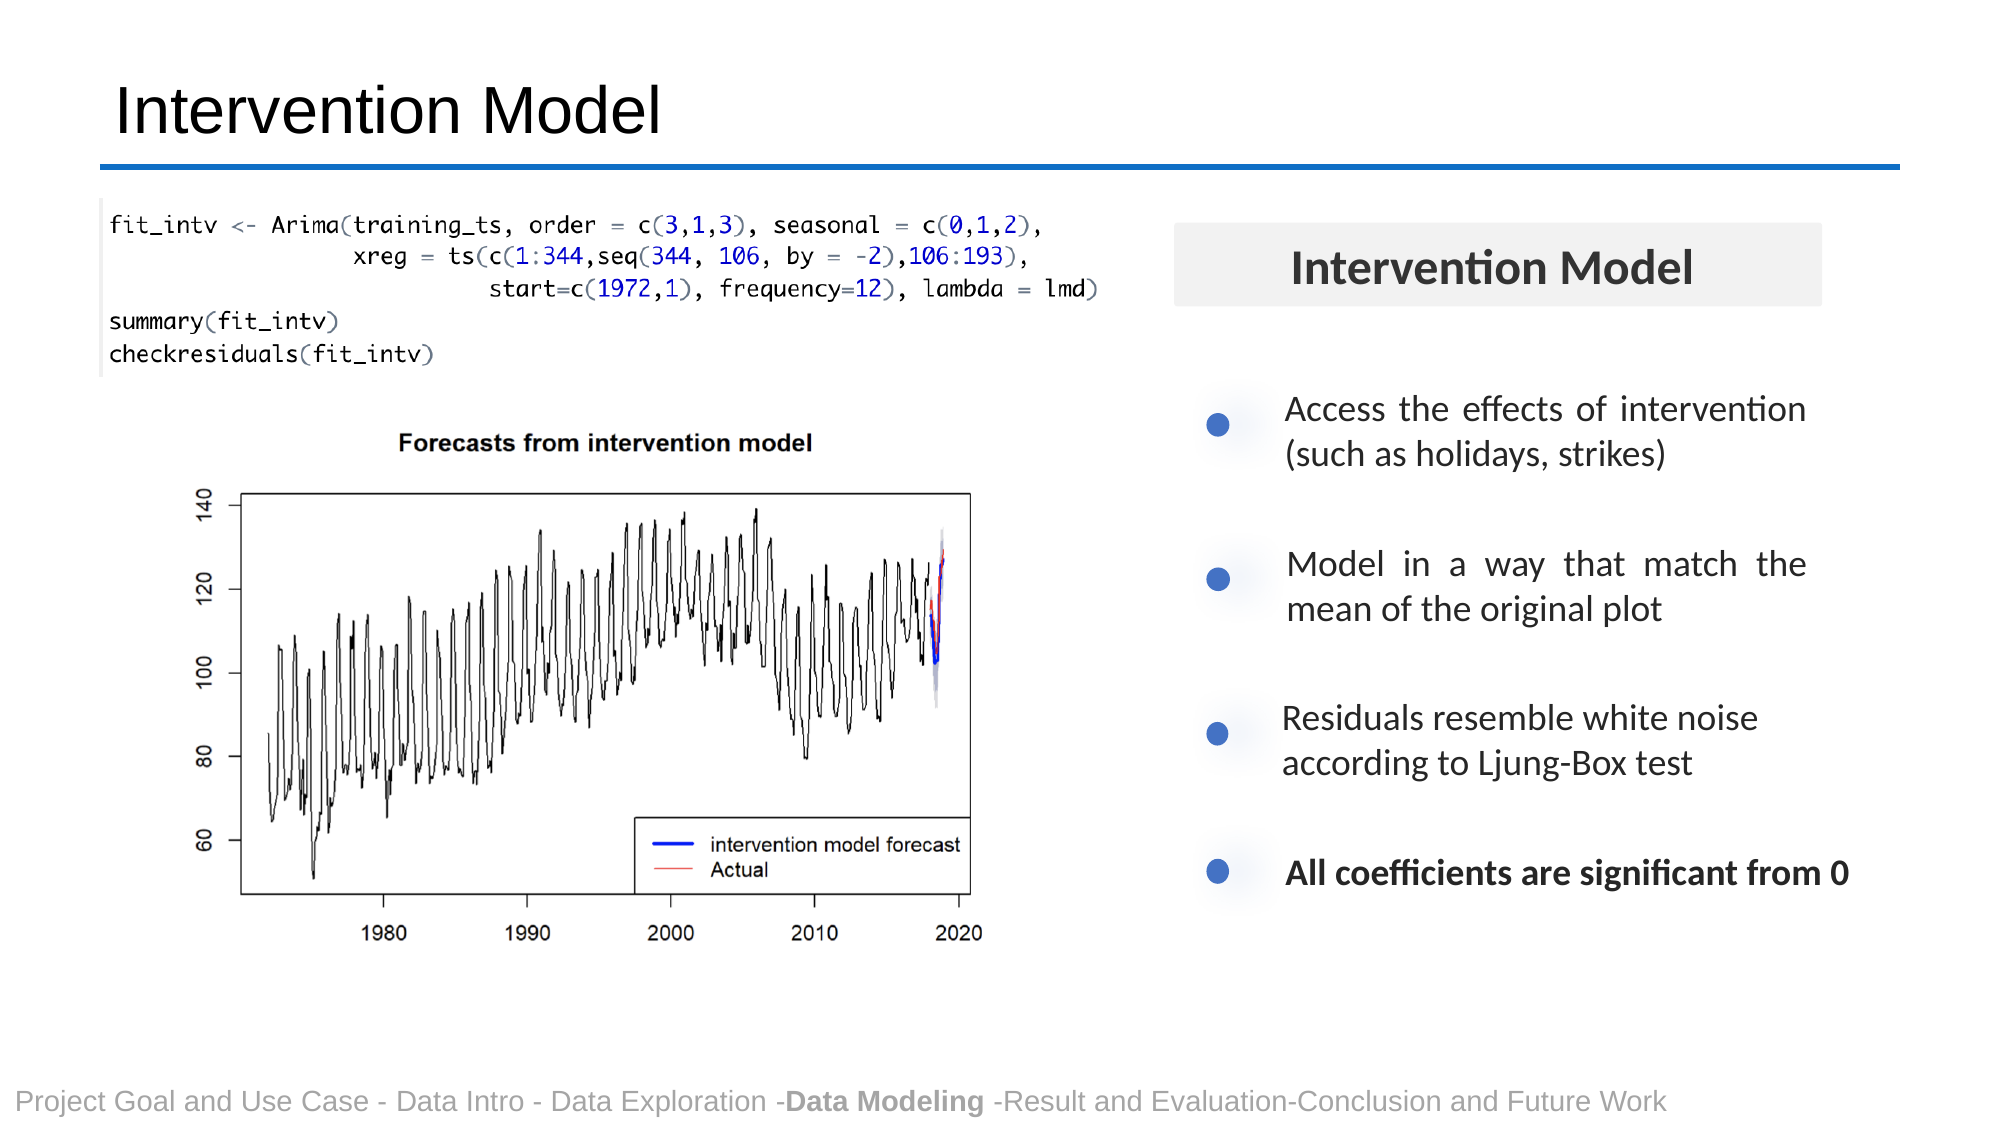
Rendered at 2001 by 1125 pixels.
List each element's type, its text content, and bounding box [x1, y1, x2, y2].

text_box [1206, 685, 1823, 792]
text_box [1206, 376, 1823, 483]
picture [99, 198, 1108, 377]
title Intervention Model [99, 58, 1825, 166]
text_box Project Goal and Use Case - Data Intro - Data Exploration -Data Modeling -Result and Evaluation-Conclusion and Future Work [0, 1074, 1757, 1125]
picture [177, 422, 1000, 952]
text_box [1206, 840, 1905, 901]
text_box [1206, 531, 1823, 638]
text_box Intervention Model [1173, 221, 1824, 308]
